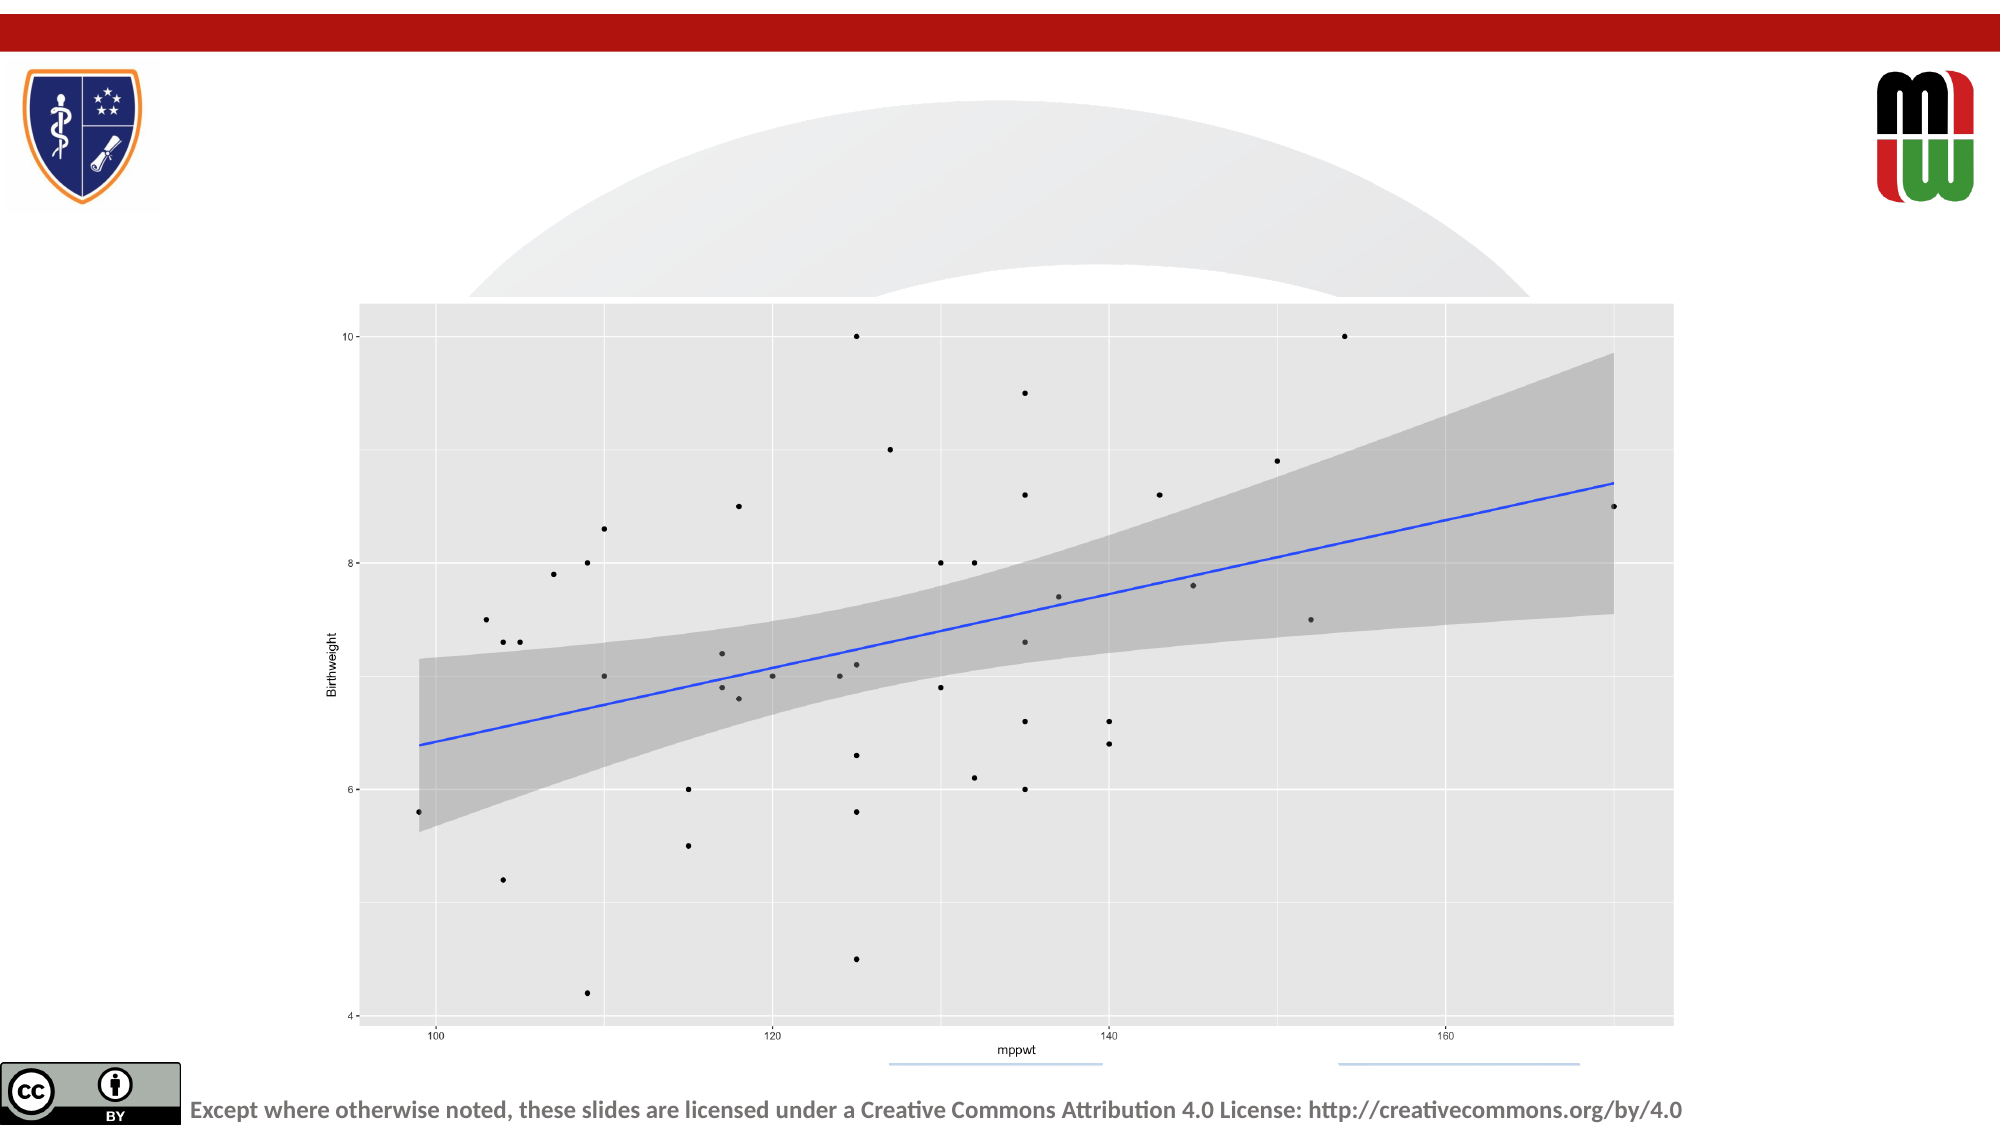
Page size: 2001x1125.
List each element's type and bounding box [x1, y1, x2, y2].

picture [320, 297, 1680, 1063]
picture [0, 1062, 181, 1125]
picture [4, 59, 161, 213]
